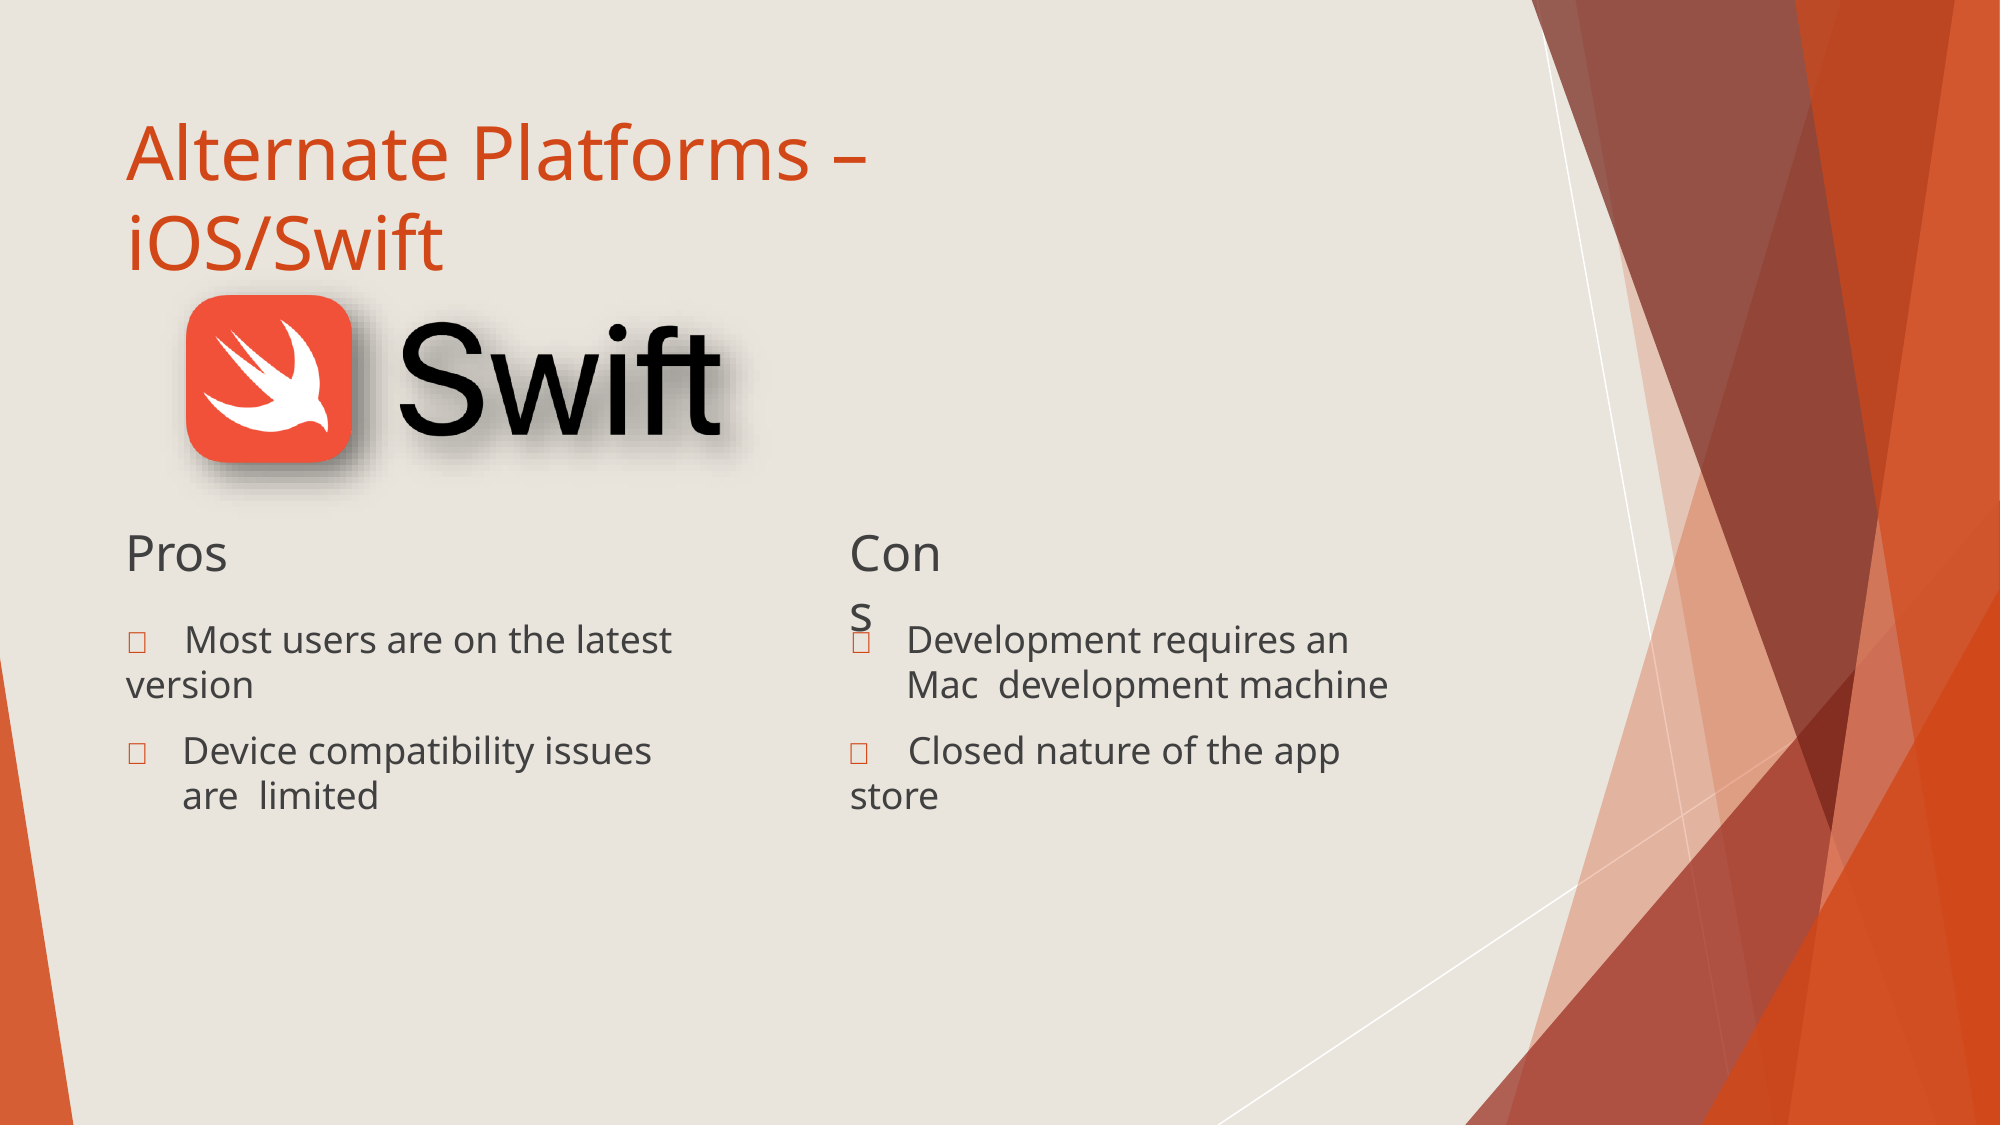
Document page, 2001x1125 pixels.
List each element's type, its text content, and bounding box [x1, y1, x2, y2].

text_box Cons [847, 519, 957, 614]
text_box Pros  Most users are on the latest version  Device compatibility issues are limited [123, 519, 783, 818]
title Alternate Platforms – iOS/Swift [124, 103, 1182, 294]
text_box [153, 263, 784, 525]
text_box  Development requires an Mac development machine  Closed nature of the app store [847, 614, 1422, 818]
